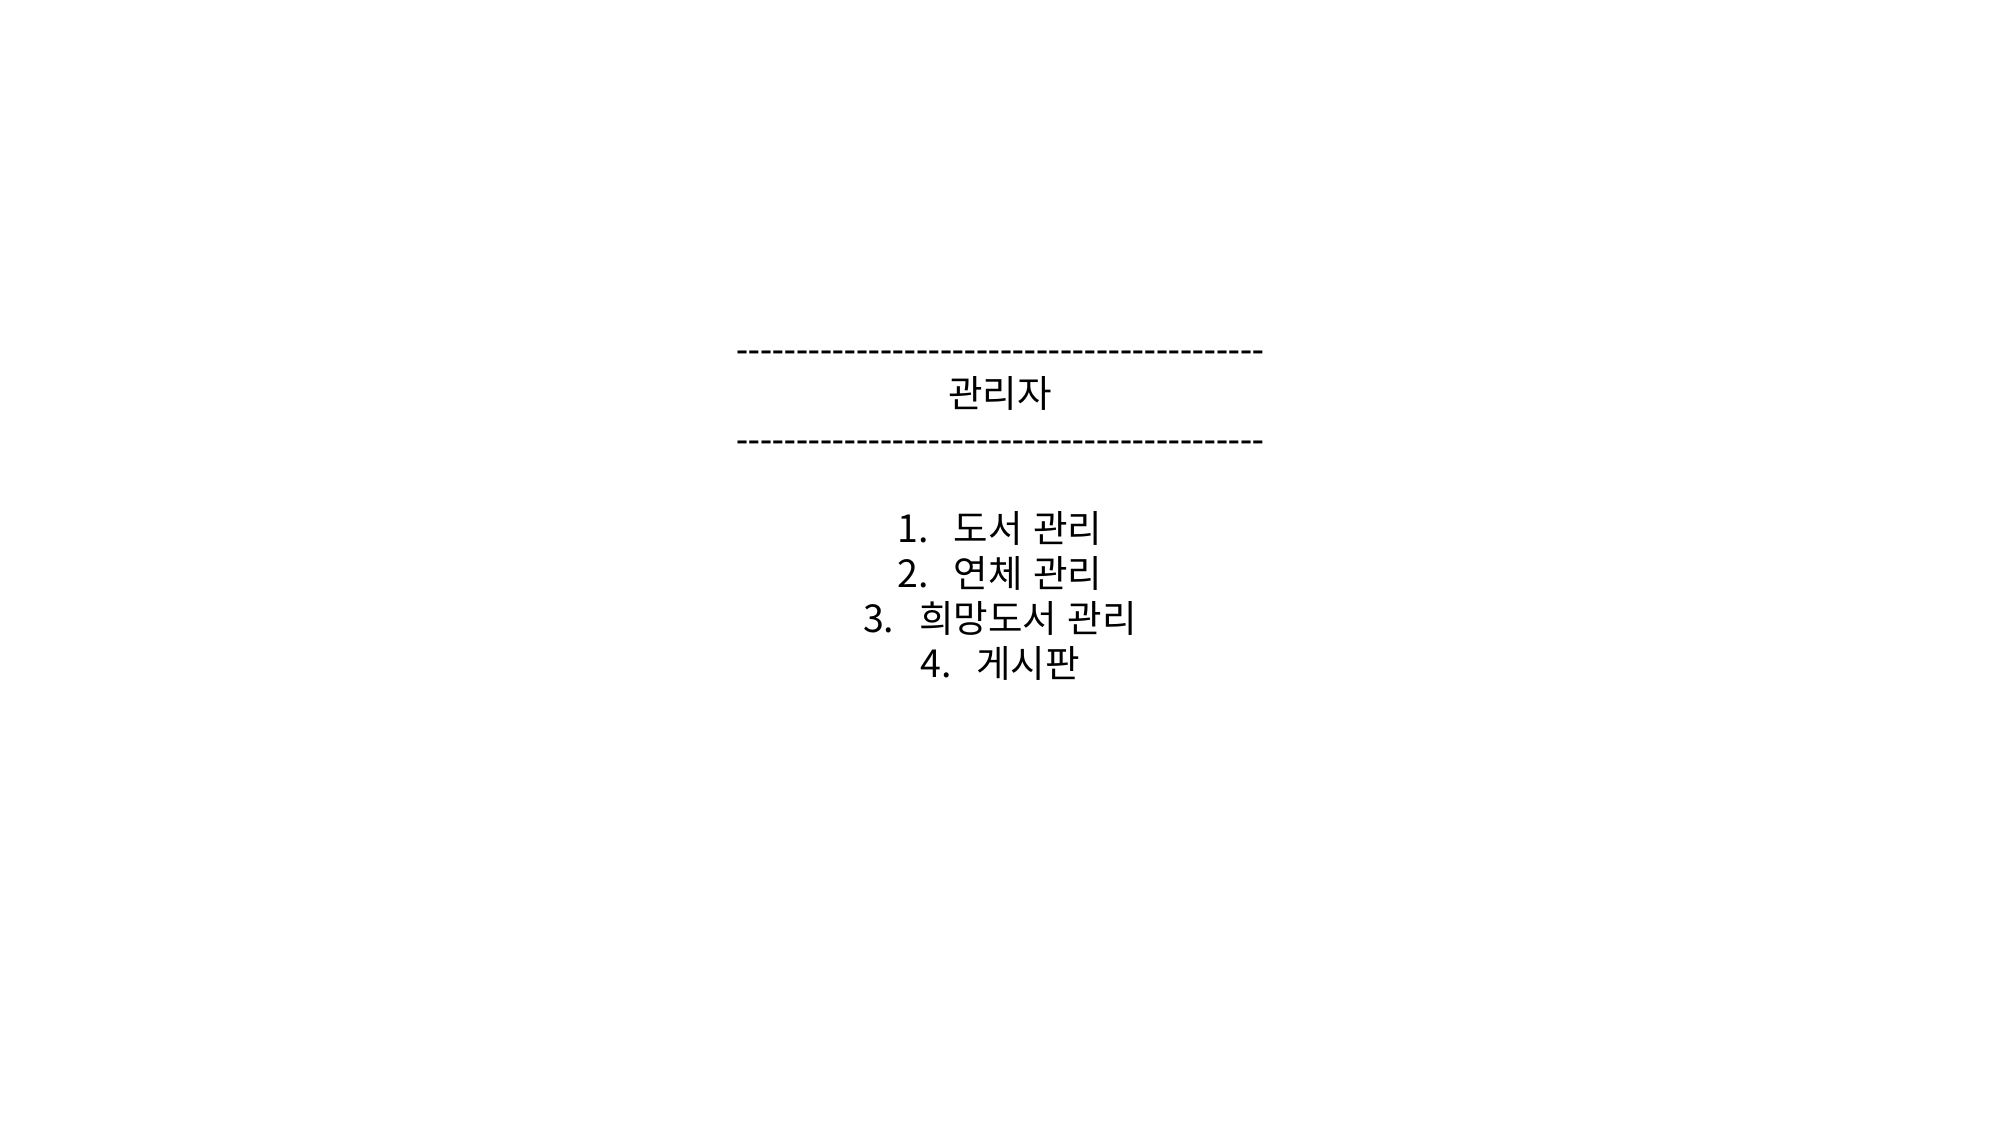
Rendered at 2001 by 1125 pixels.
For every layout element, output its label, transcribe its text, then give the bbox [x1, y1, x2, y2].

text_box -------------------------------------------- 관리자 -------------------------------------------- 도서 관리 연체 관리 희망도서 관리 게시판 [628, 317, 1372, 693]
